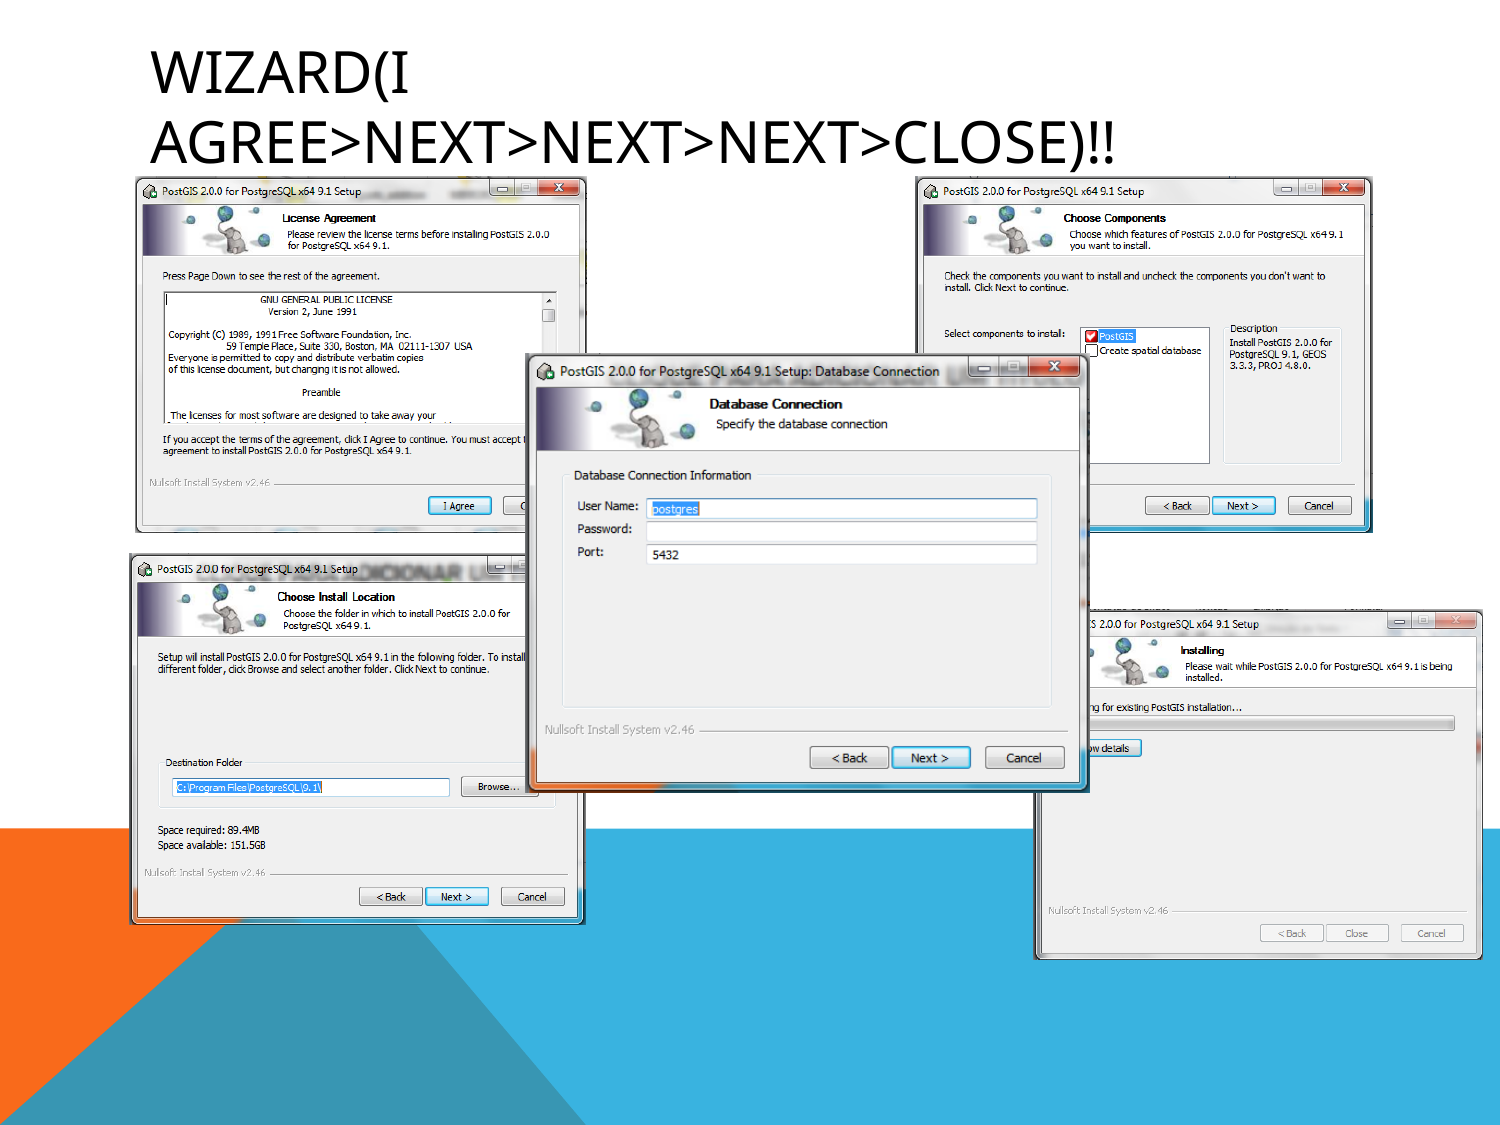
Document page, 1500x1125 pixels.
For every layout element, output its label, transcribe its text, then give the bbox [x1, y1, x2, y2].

title WIZARD(i Agree>next>next>next>close)!! [135, 60, 1369, 150]
picture [128, 176, 1483, 960]
